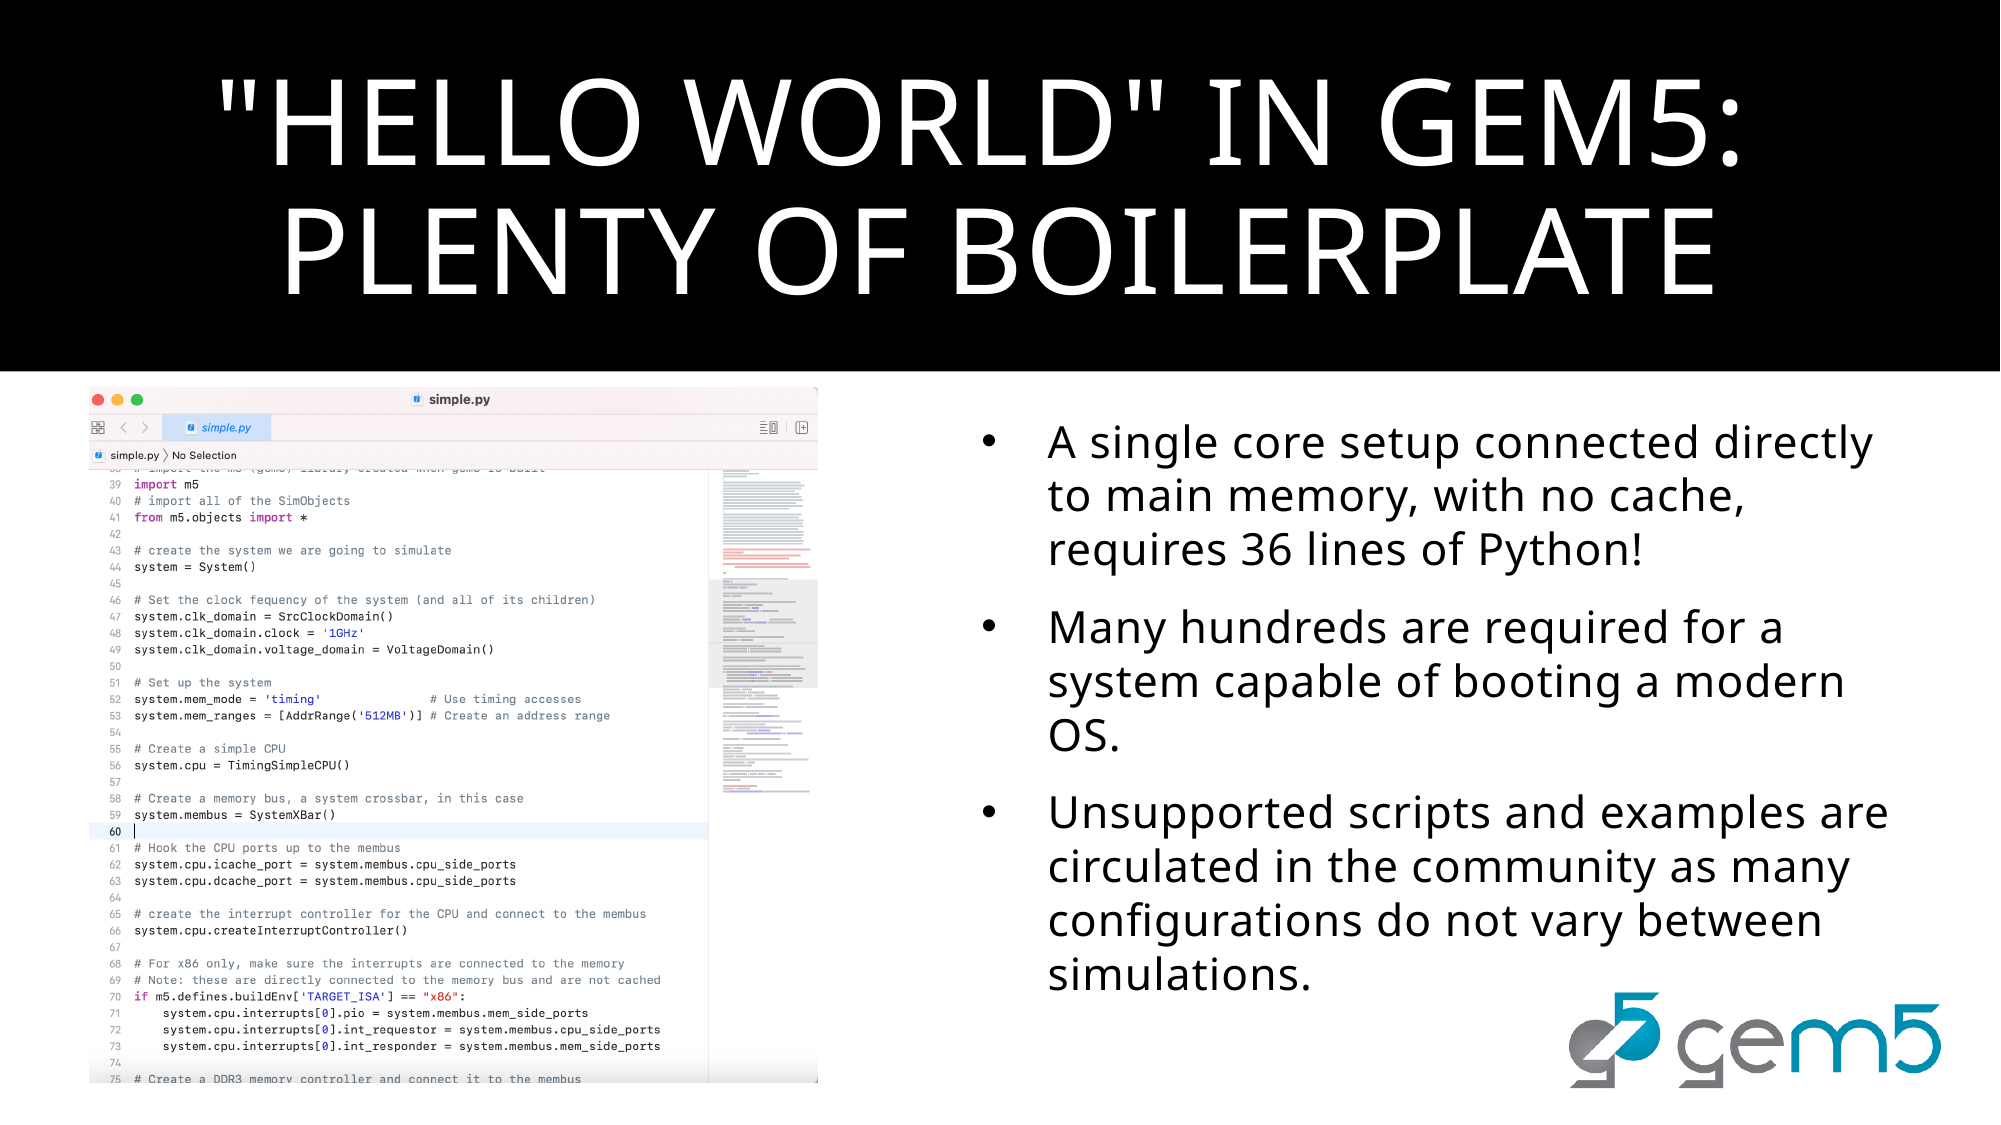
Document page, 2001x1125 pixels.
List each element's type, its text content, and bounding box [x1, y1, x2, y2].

list A single core setup connected directly to main memory, with no cache, requires 36 lines of Python! Many hundreds are required for a system capable of booting a modern OS. Unsupported scripts and examples are circulated in the community as many configurations do not vary between simulations. [966, 405, 1920, 1013]
title "hello World" in gem5: Plenty of boilerplate [157, 52, 1842, 332]
picture [89, 387, 818, 1083]
picture [1528, 946, 1979, 1125]
